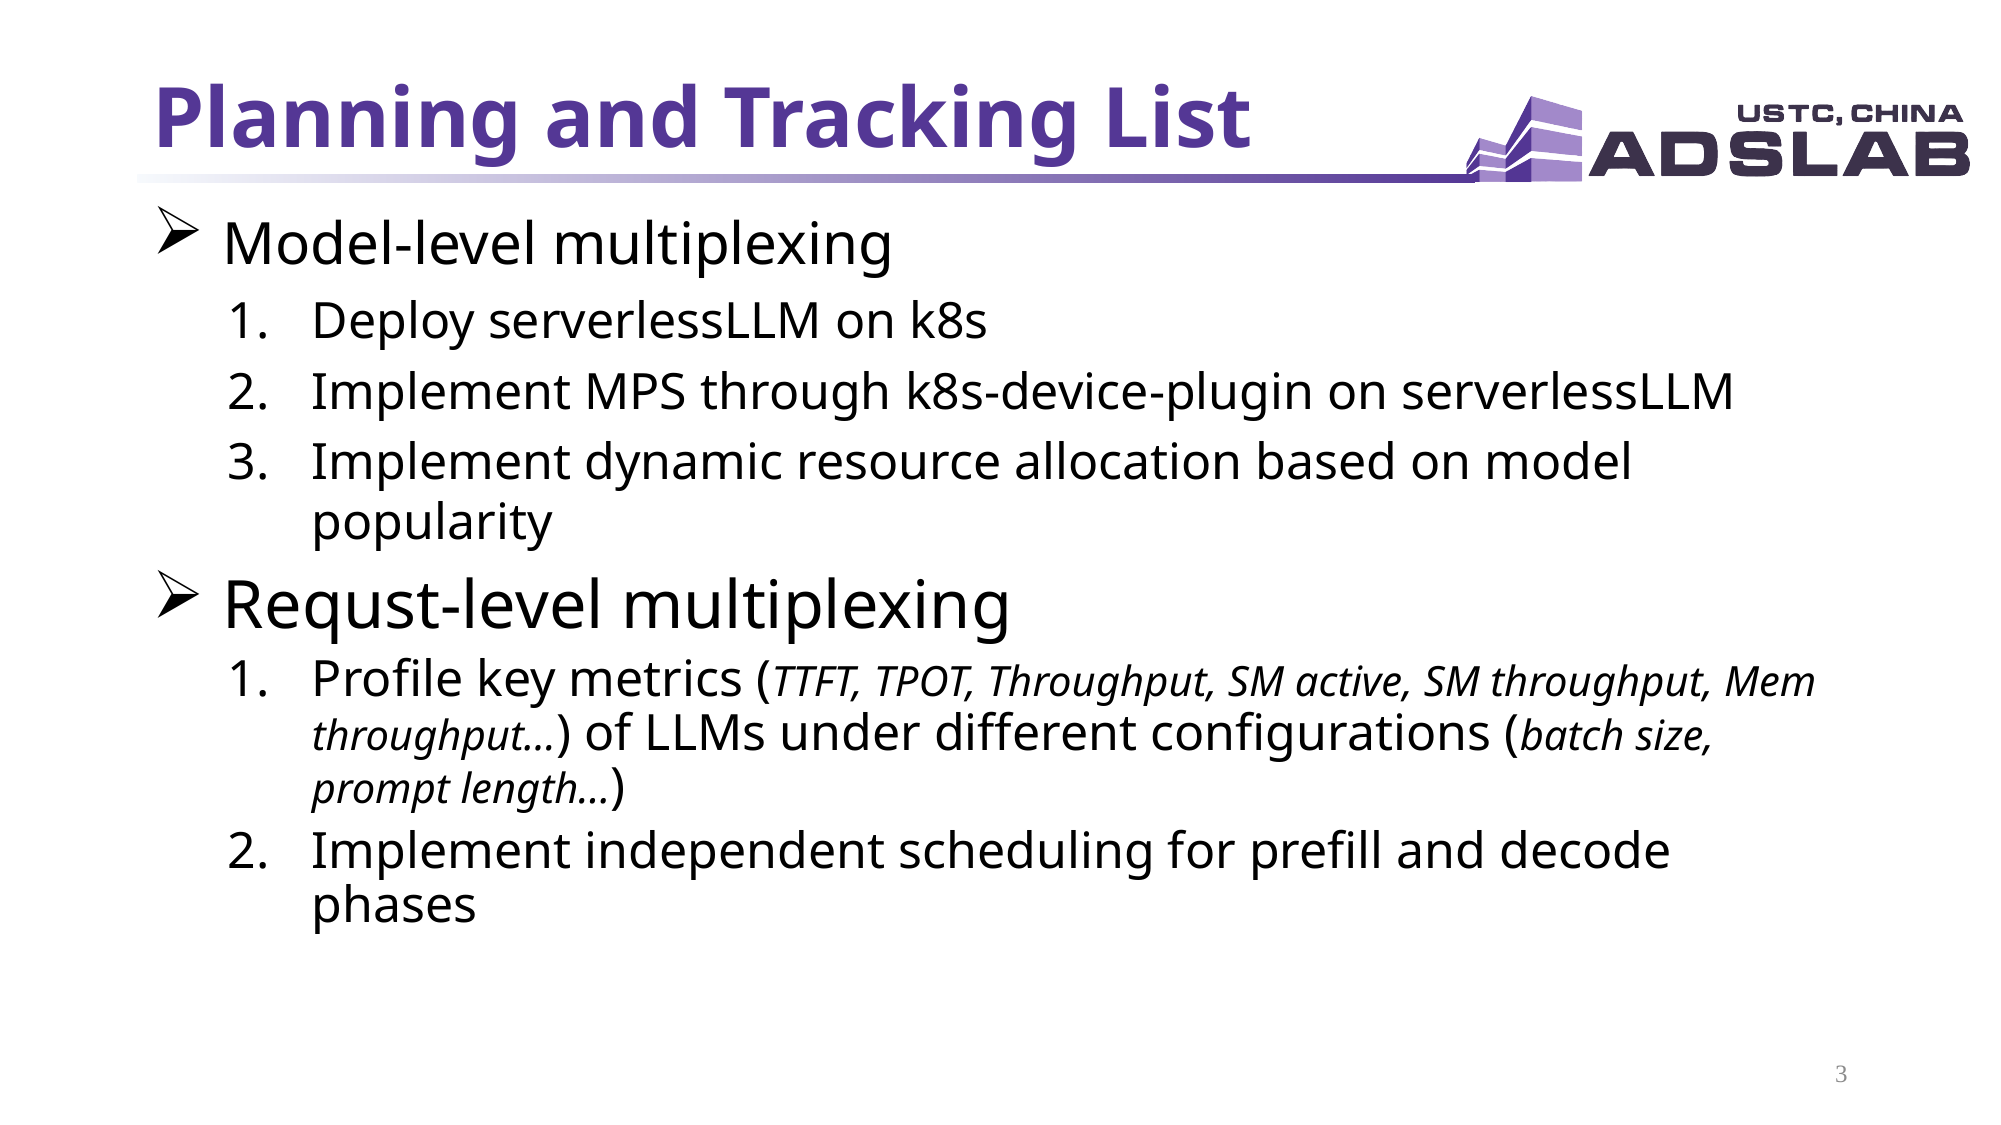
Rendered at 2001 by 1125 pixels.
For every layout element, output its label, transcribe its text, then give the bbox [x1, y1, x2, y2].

picture [1470, 93, 1976, 183]
list Model-level multiplexing Deploy serverlessLLM on k8s Implement MPS through k8s-device-plugin on serverlessLLM Implement dynamic resource allocation based on model popularity Requst-level multiplexing Profile key metrics (TTFT, TPOT, Throughput, SM active, SM throughput, Mem throughput...) of LLMs under different configurations (batch size, prompt length...) Implement independent scheduling for prefill and decode phases [137, 199, 1863, 1014]
title Planning and Tracking List [137, 63, 1863, 177]
